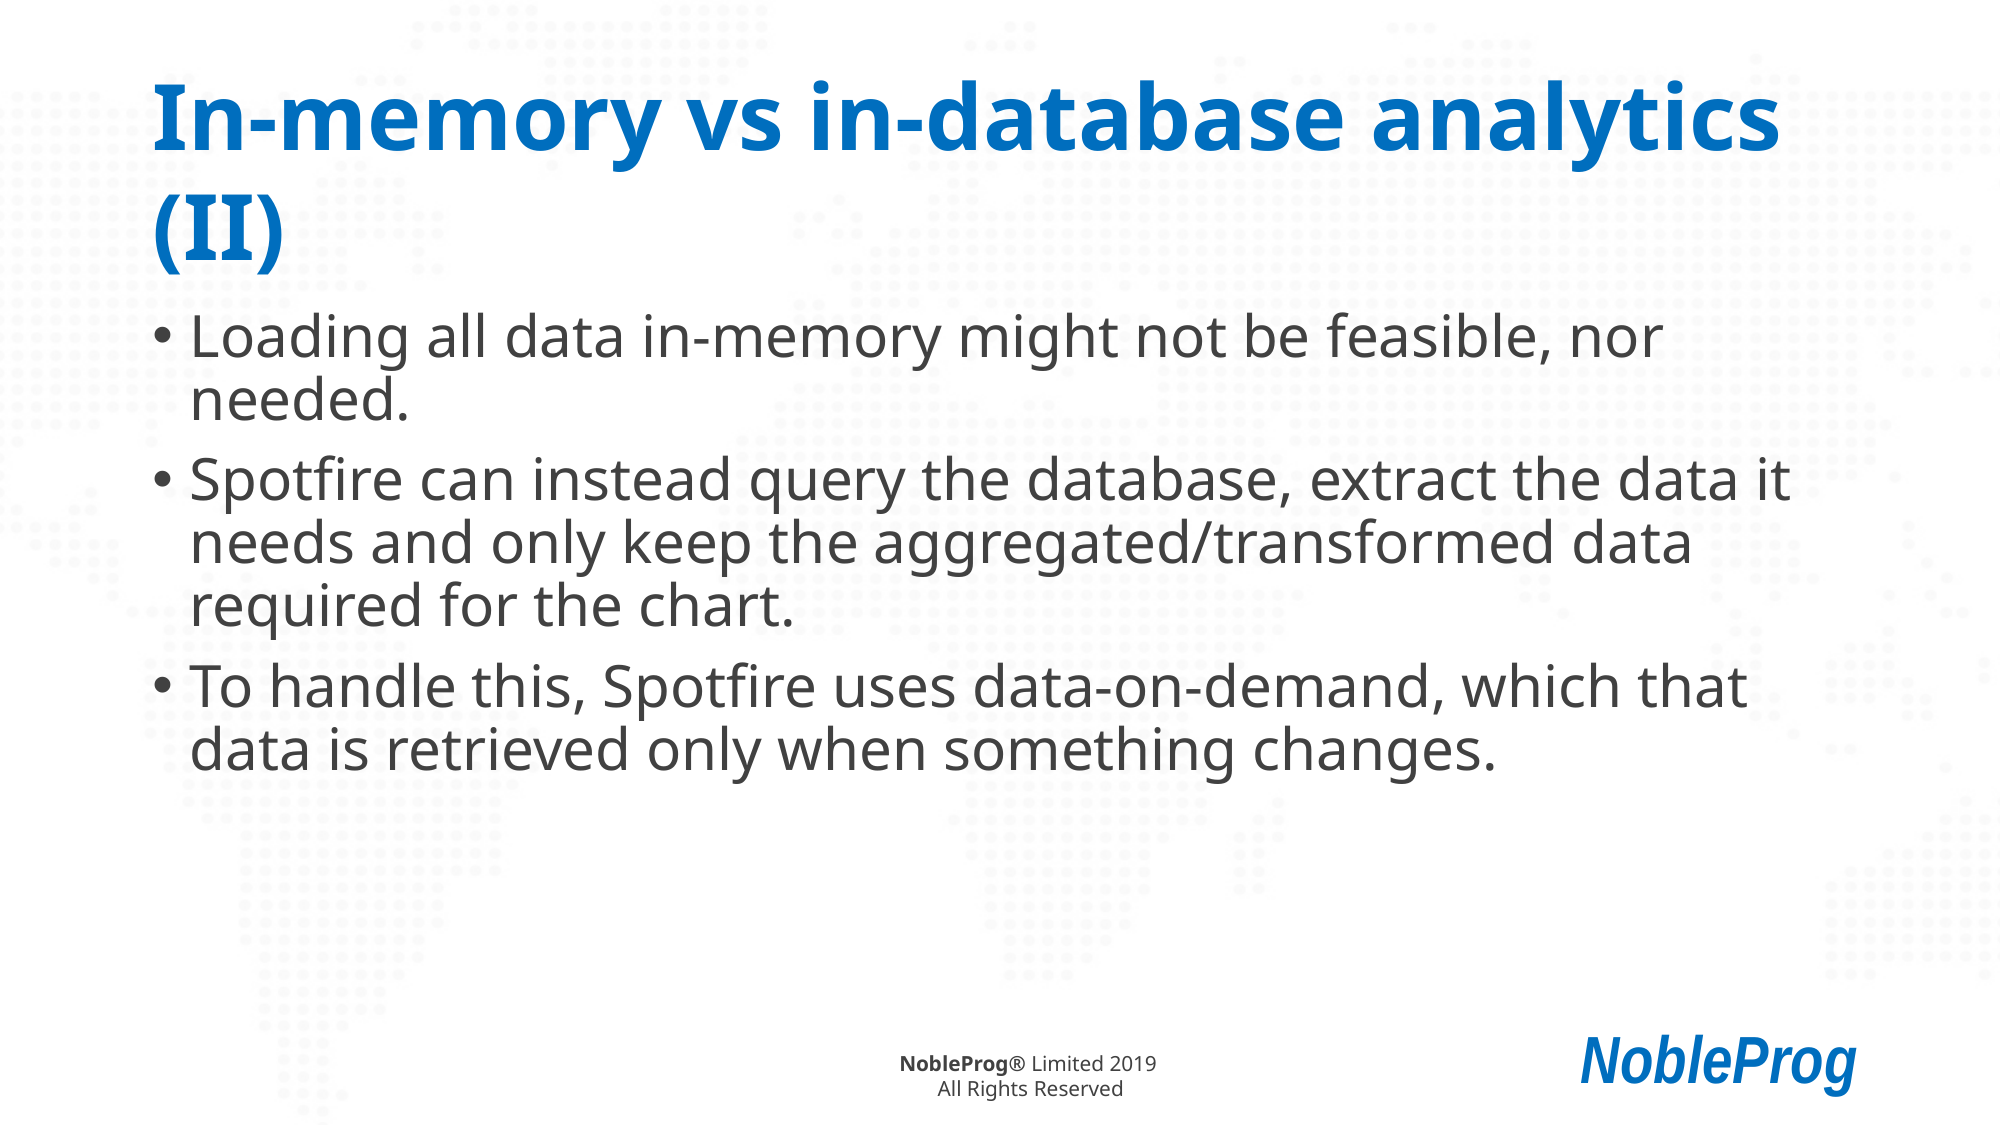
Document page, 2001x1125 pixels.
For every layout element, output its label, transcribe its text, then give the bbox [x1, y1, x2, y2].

list Loading all data in-memory might not be feasible, nor needed. Spotfire can instead query the database, extract the data it needs and only keep the aggregated/transformed data required for the chart. To handle this, Spotfire uses data-on-demand, which that data is retrieved only when something changes. [137, 299, 1863, 1014]
title In-memory vs in-database analytics (II) [137, 59, 1863, 278]
